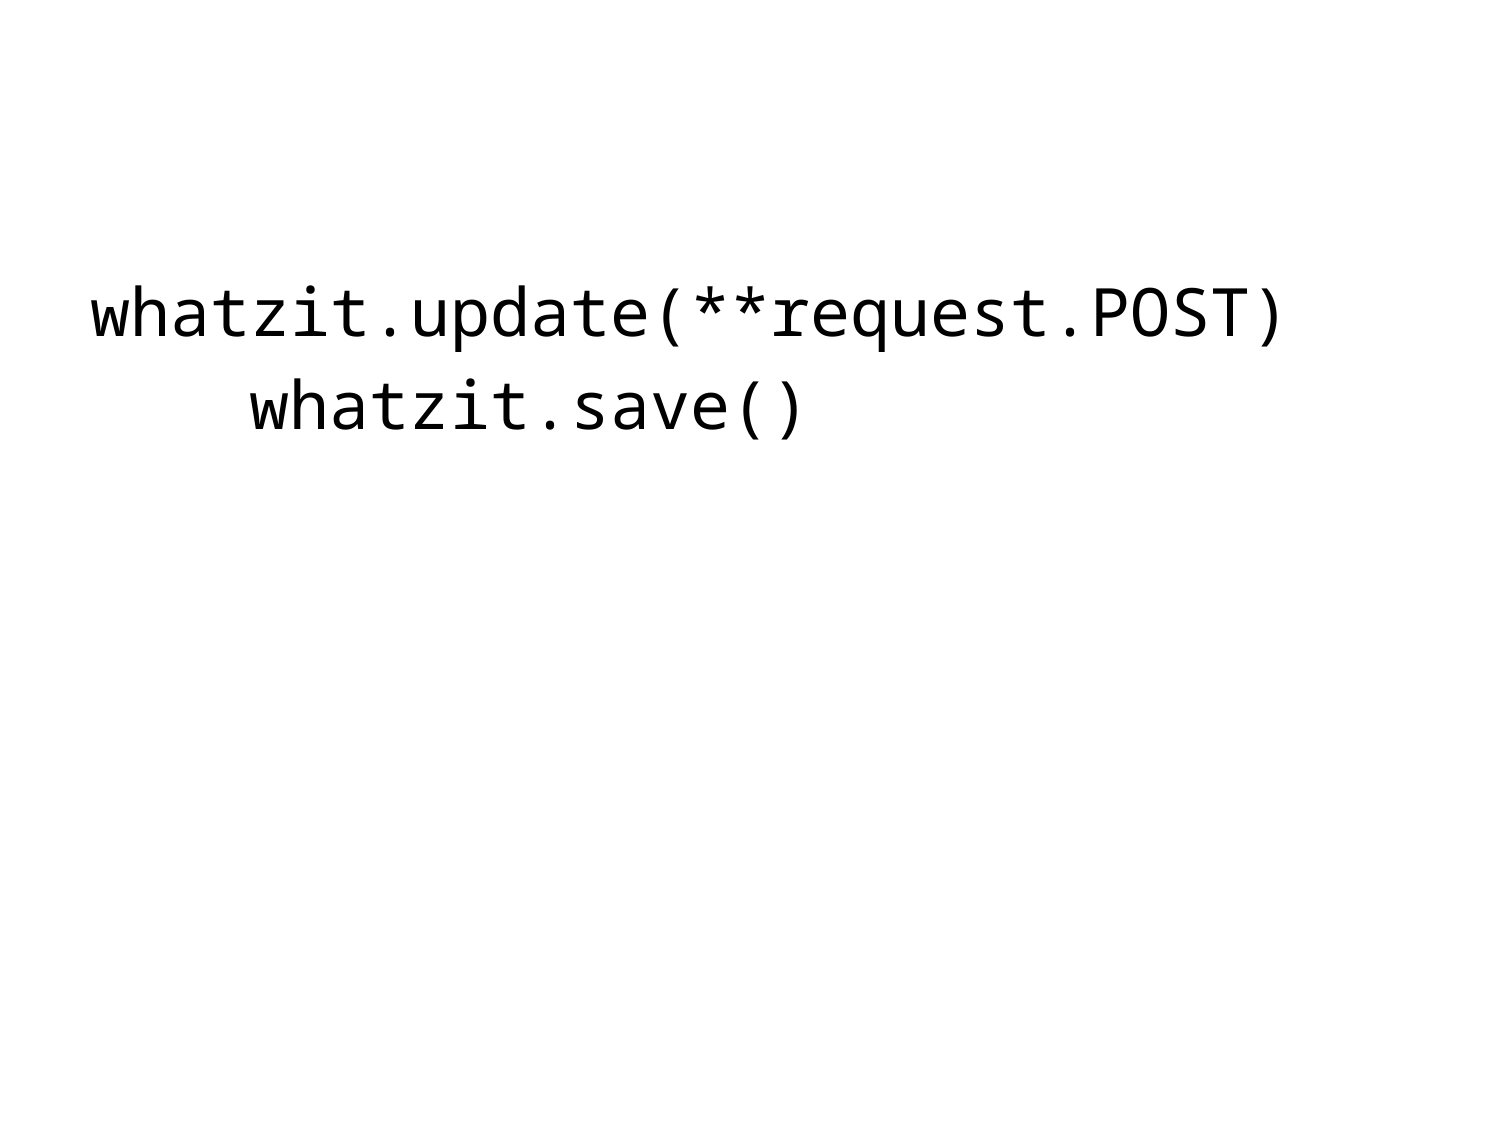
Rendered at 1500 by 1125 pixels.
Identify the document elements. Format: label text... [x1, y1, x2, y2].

list whatzit.update(**request.POST) whatzit.save() [75, 262, 1425, 1005]
